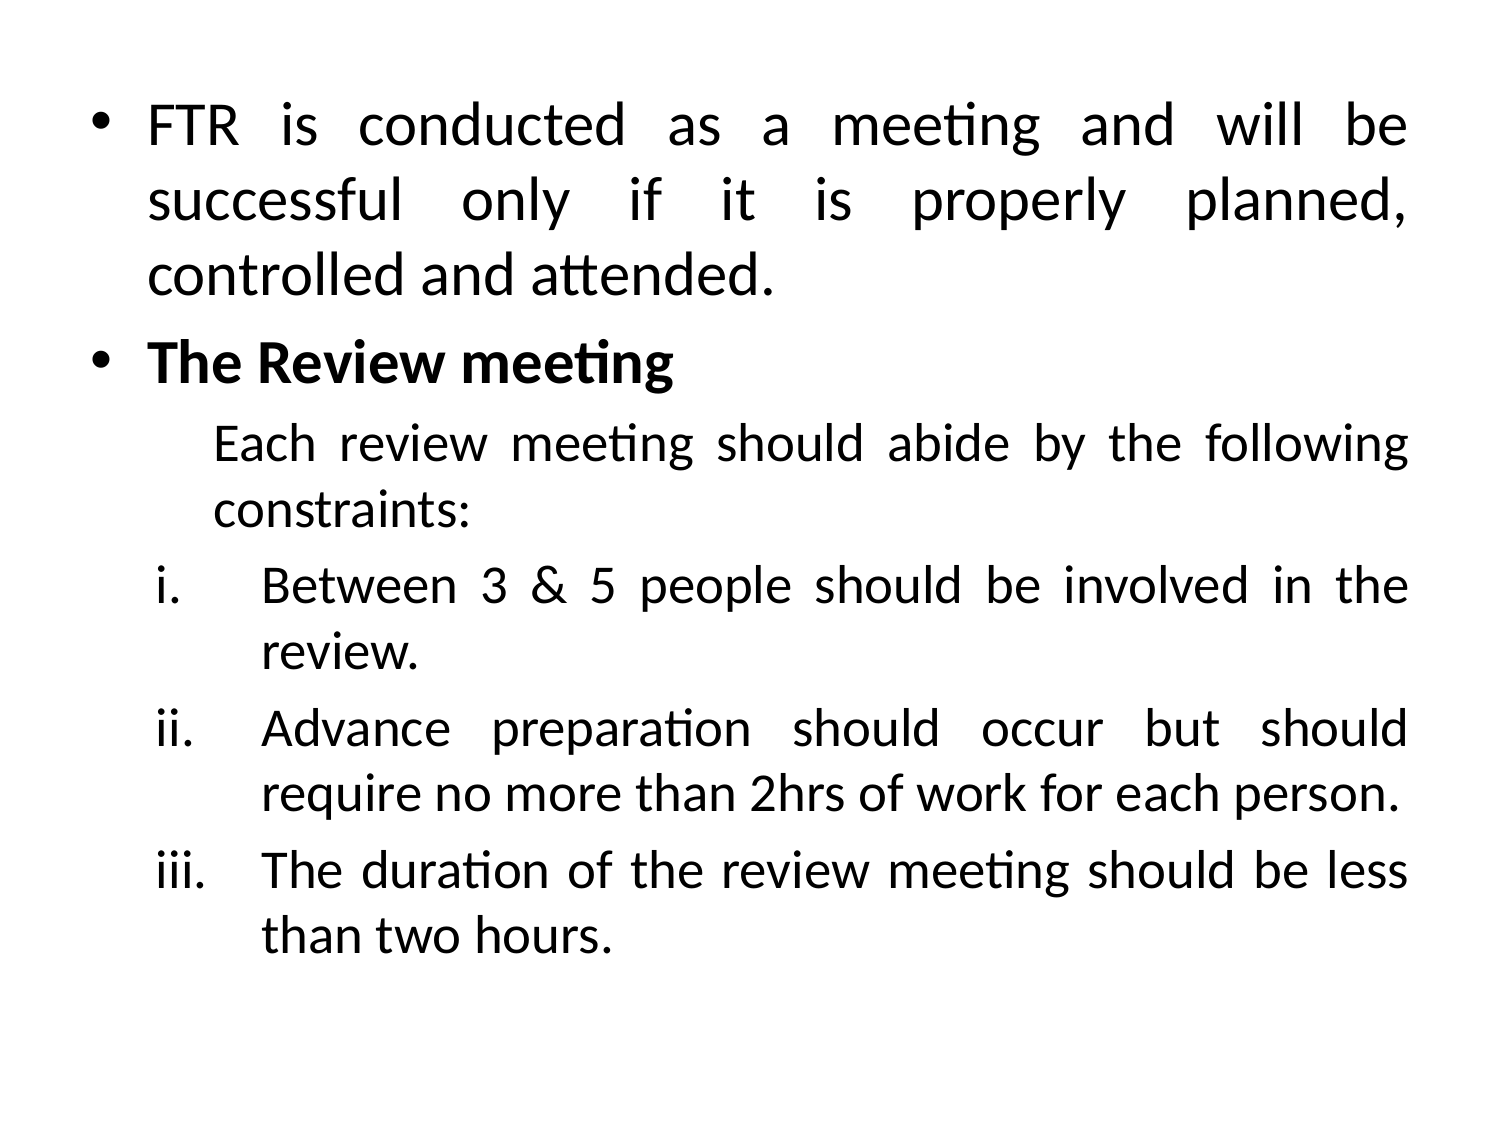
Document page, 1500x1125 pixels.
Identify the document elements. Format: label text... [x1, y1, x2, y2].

list FTR is conducted as a meeting and will be successful only if it is properly planned, controlled and attended. The Review meeting Each review meeting should abide by the following constraints: Between 3 & 5 people should be involved in the review. Advance preparation should occur but should require no more than 2hrs of work for each person. The duration of the review meeting should be less than two hours. [75, 75, 1425, 1005]
